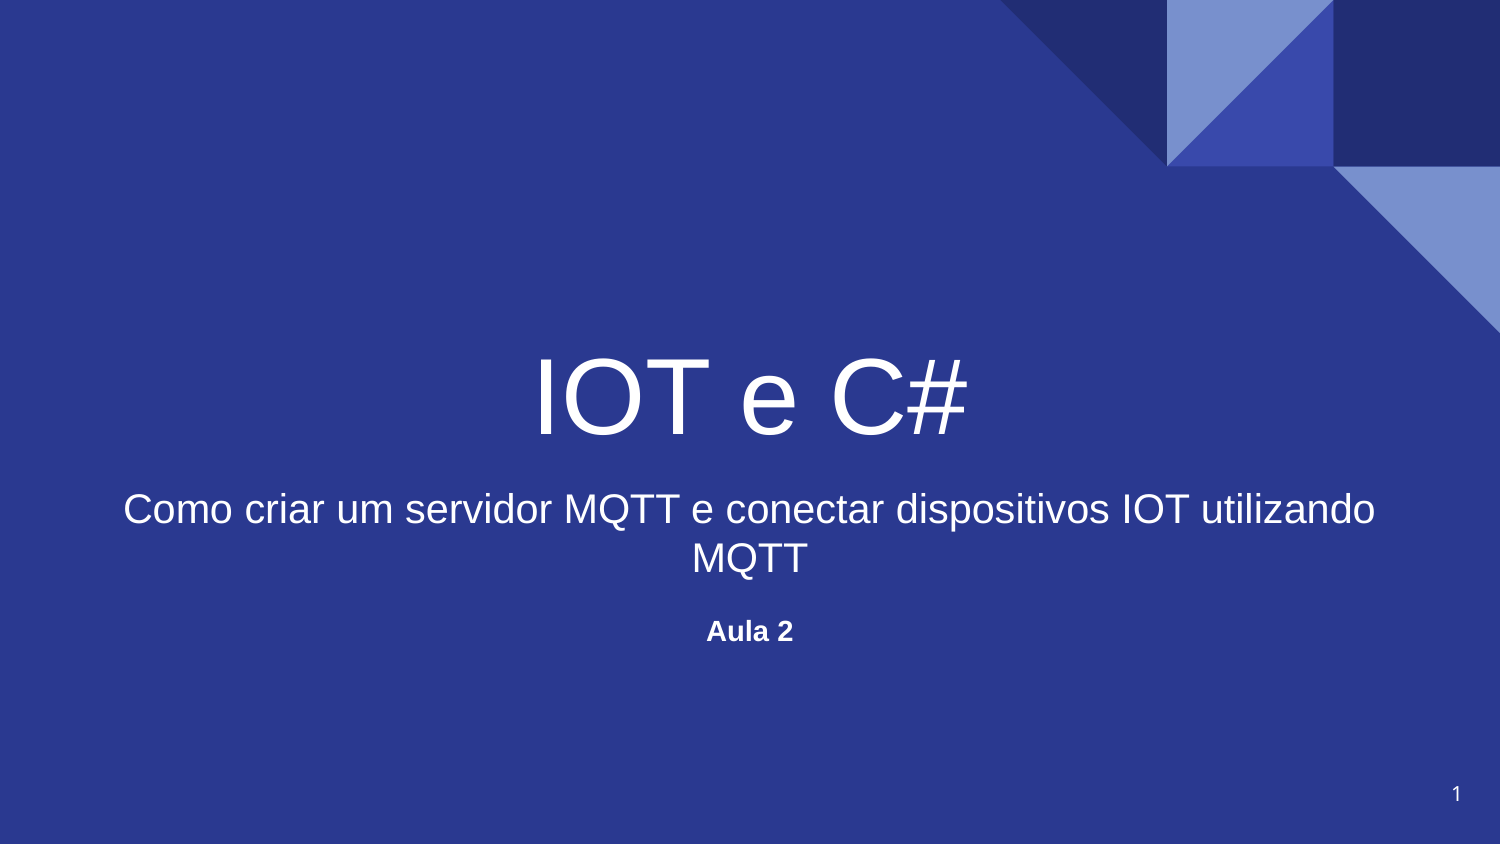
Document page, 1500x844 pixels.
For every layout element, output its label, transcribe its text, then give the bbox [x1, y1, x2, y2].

slide_number ‹#› [1387, 762, 1478, 828]
text_box Como criar um servidor MQTT e conectar dispositivos IOT utilizando MQTT [51, 472, 1449, 597]
text_box Aula 2 [689, 596, 811, 662]
text_box IOT e C# [51, 134, 1449, 472]
